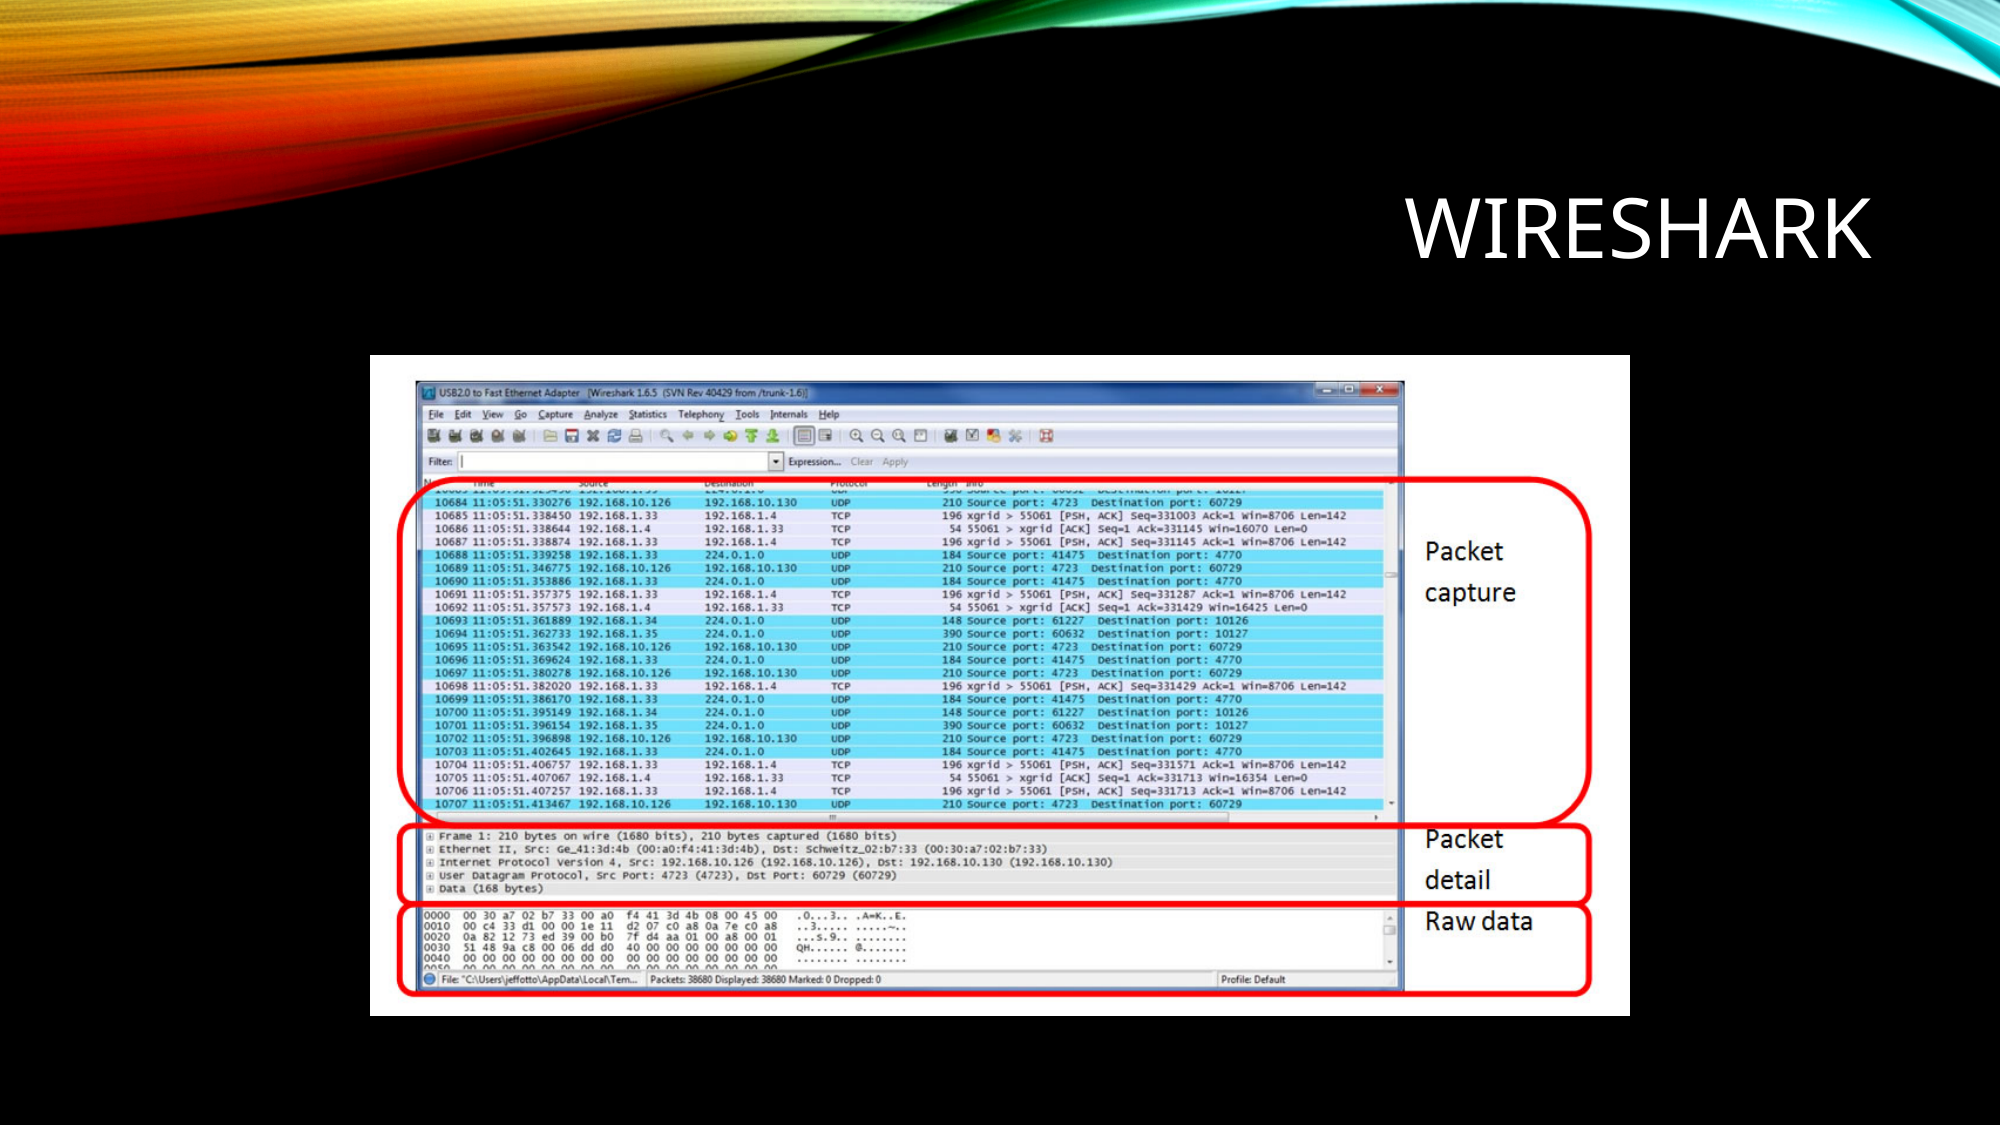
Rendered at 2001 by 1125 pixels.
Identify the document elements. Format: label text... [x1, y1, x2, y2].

picture [0, 0, 2000, 237]
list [370, 355, 1630, 1017]
title Wireshark [474, 125, 1888, 338]
